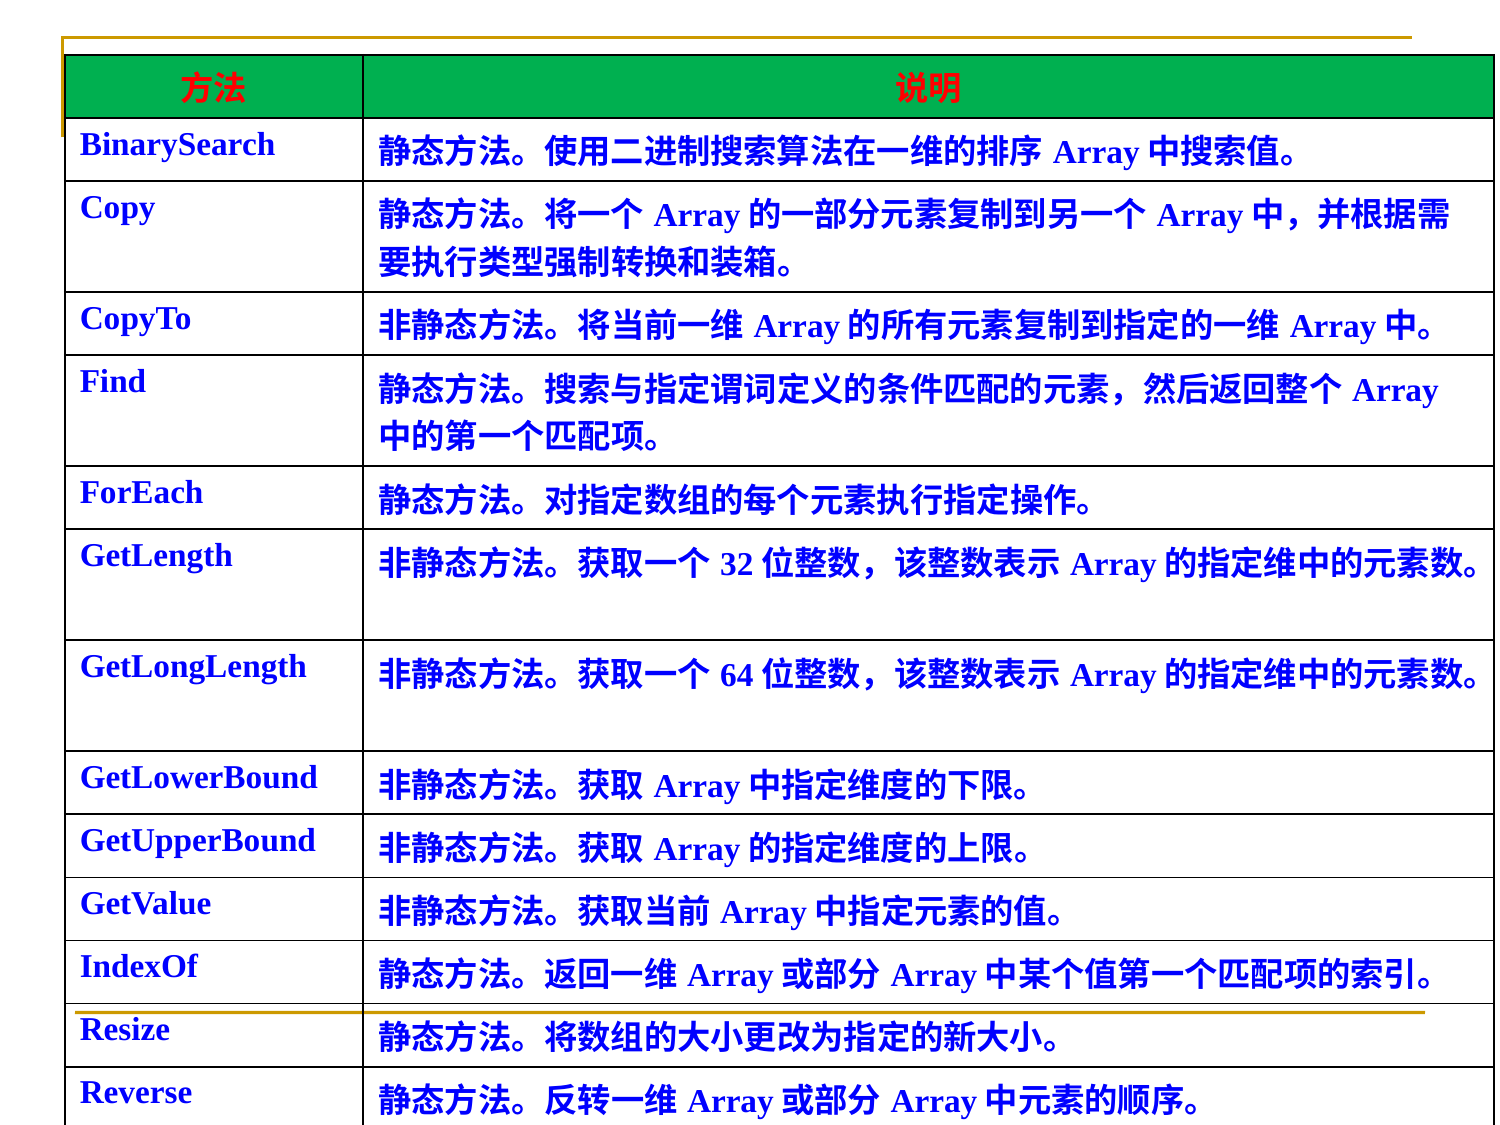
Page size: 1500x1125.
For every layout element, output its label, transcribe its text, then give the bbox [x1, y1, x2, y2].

table_cell Copy [66, 182, 362, 291]
table_cell 非静态方法。获取一个32位整数，该整数表示Array的指定维中的元素数。 [364, 530, 1493, 639]
table_cell 静态方法。将一个Array的一部分元素复制到另一个Array中，并根据需要执行类型强制转换和装箱。 [364, 182, 1493, 291]
table_cell GetLongLength [66, 641, 362, 750]
table_cell 静态方法。对指定数组的每个元素执行指定操作。 [364, 467, 1493, 528]
table_cell 非静态方法。获取当前Array中指定元素的值。 [364, 878, 1493, 940]
table_cell 静态方法。反转一维Array或部分Array中元素的顺序。 [364, 1068, 1493, 1125]
table_cell Find [66, 356, 362, 465]
table_cell 静态方法。将数组的大小更改为指定的新大小。 [364, 1004, 1493, 1066]
table_cell IndexOf [66, 941, 362, 1003]
table_cell 静态方法。使用二进制搜索算法在一维的排序Array中搜索值。 [364, 119, 1493, 180]
table_cell GetValue [66, 878, 362, 940]
table_header 方法 [66, 56, 362, 117]
table_cell Reverse [66, 1068, 362, 1125]
table_cell 非静态方法。获取Array的指定维度的上限。 [364, 815, 1493, 877]
table_header 说明 [364, 56, 1493, 117]
table_cell 静态方法。搜索与指定谓词定义的条件匹配的元素，然后返回整个Array中的第一个匹配项。 [364, 356, 1493, 465]
table_cell CopyTo [66, 293, 362, 354]
table_cell GetLength [66, 530, 362, 639]
table_cell GetLowerBound [66, 752, 362, 813]
table_cell 非静态方法。将当前一维Array的所有元素复制到指定的一维Array中。 [364, 293, 1493, 354]
table_cell BinarySearch [66, 119, 362, 180]
table_cell 非静态方法。获取一个64位整数，该整数表示Array的指定维中的元素数。 [364, 641, 1493, 750]
table_cell Resize [66, 1004, 362, 1066]
table_cell GetUpperBound [66, 815, 362, 877]
table_cell 静态方法。返回一维Array或部分Array中某个值第一个匹配项的索引。 [364, 941, 1493, 1003]
table_cell ForEach [66, 467, 362, 528]
table_cell 非静态方法。获取Array中指定维度的下限。 [364, 752, 1493, 813]
